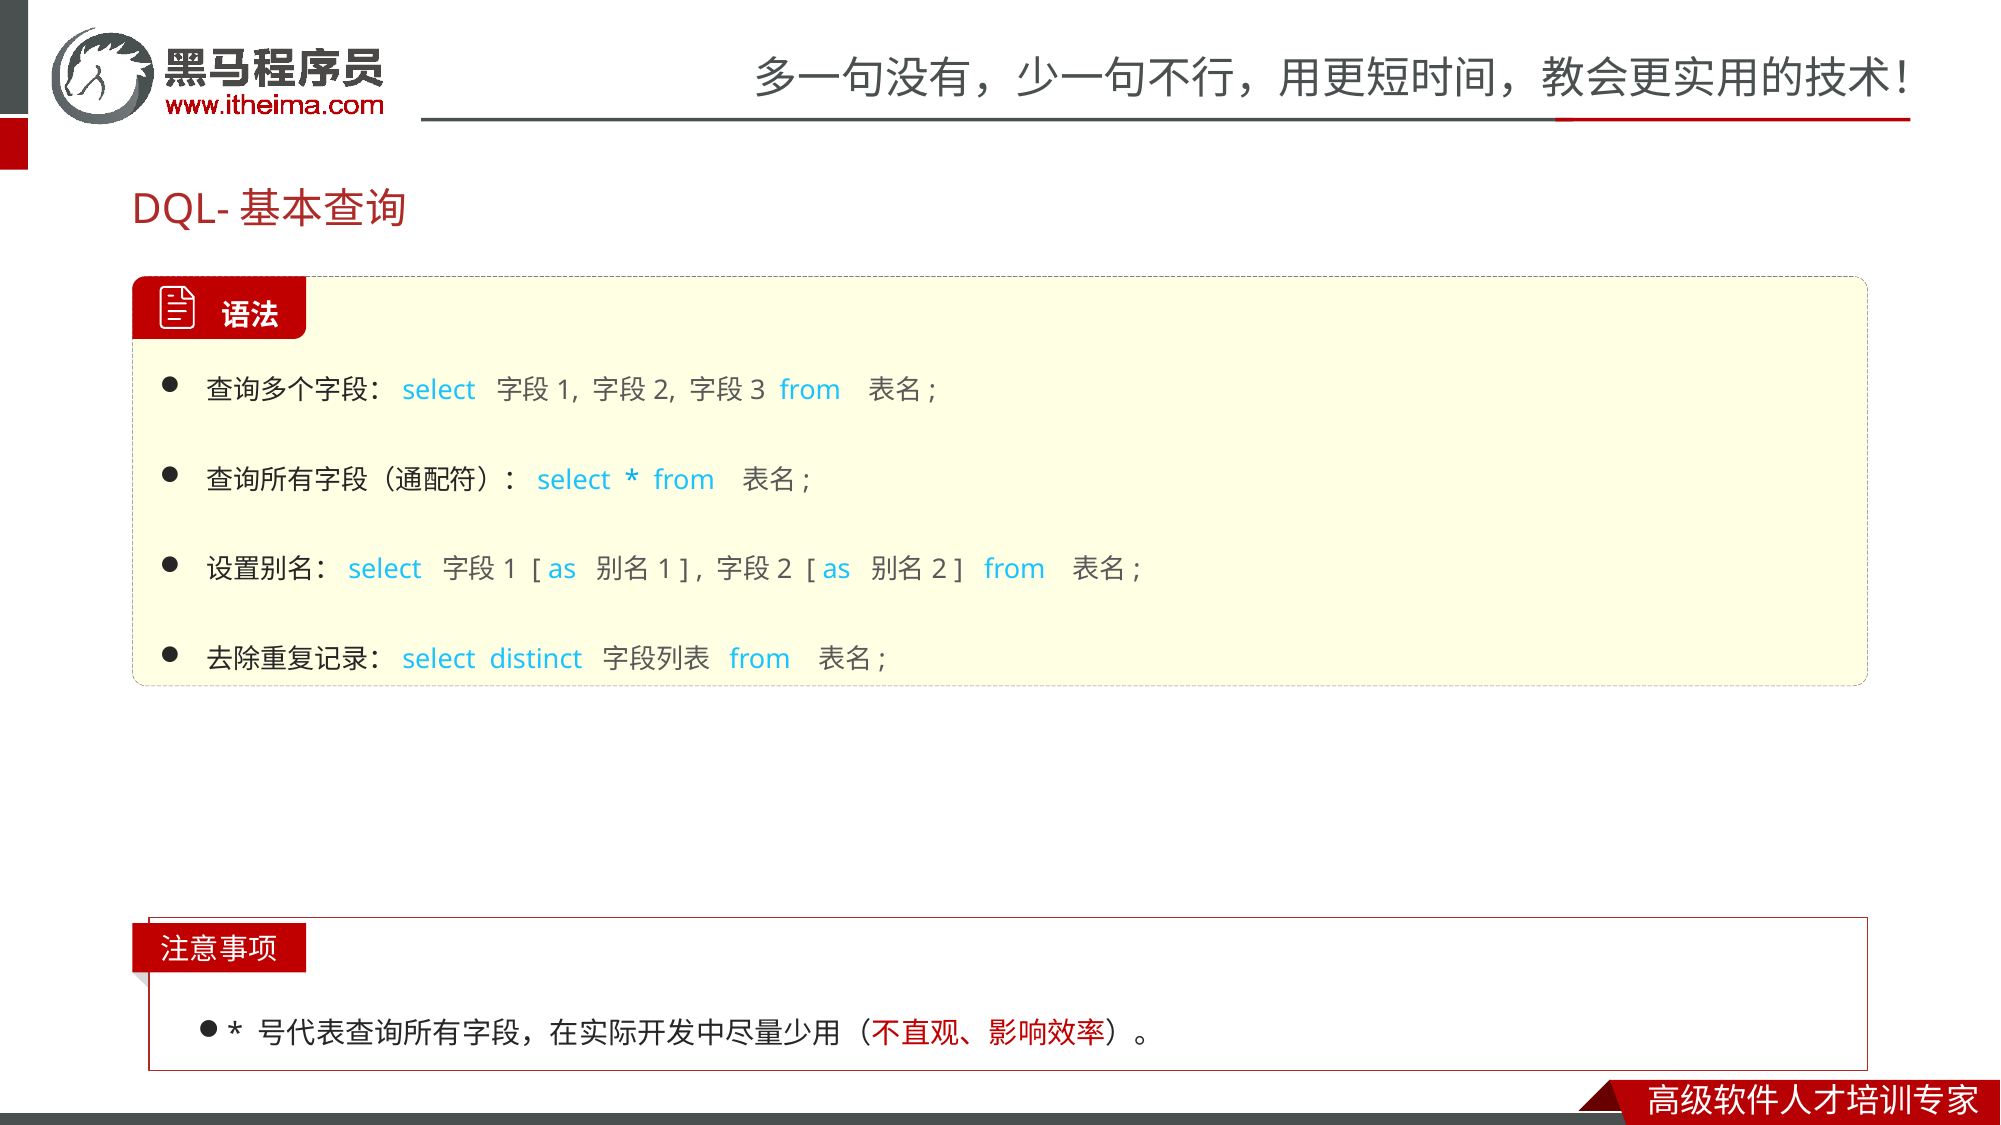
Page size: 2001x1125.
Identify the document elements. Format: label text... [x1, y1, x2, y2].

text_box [132, 276, 1868, 682]
picture [50, 26, 384, 125]
title DQL-基本查询 [116, 164, 1872, 250]
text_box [132, 917, 1868, 1071]
